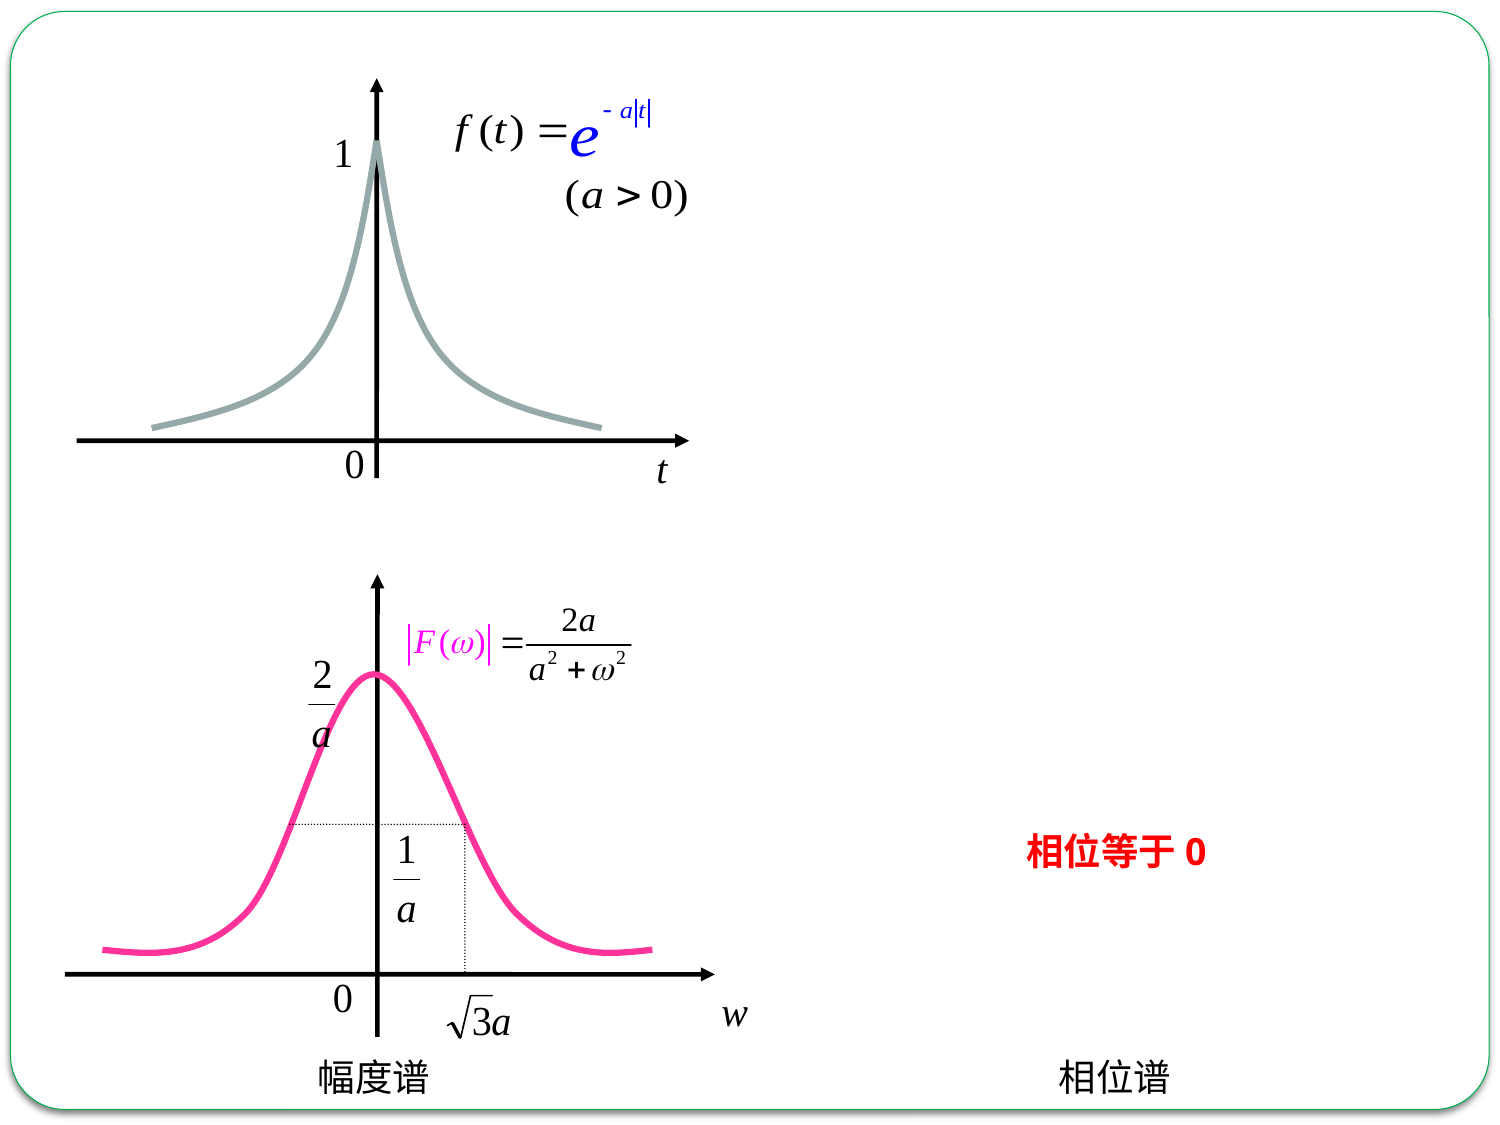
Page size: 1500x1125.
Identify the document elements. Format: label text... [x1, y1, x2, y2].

text_box 幅度谱 [302, 1059, 446, 1107]
text_box 相位等于0 [962, 820, 1270, 881]
text_box 相位谱 [1043, 1046, 1187, 1107]
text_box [76, 77, 711, 495]
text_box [64, 574, 756, 1050]
